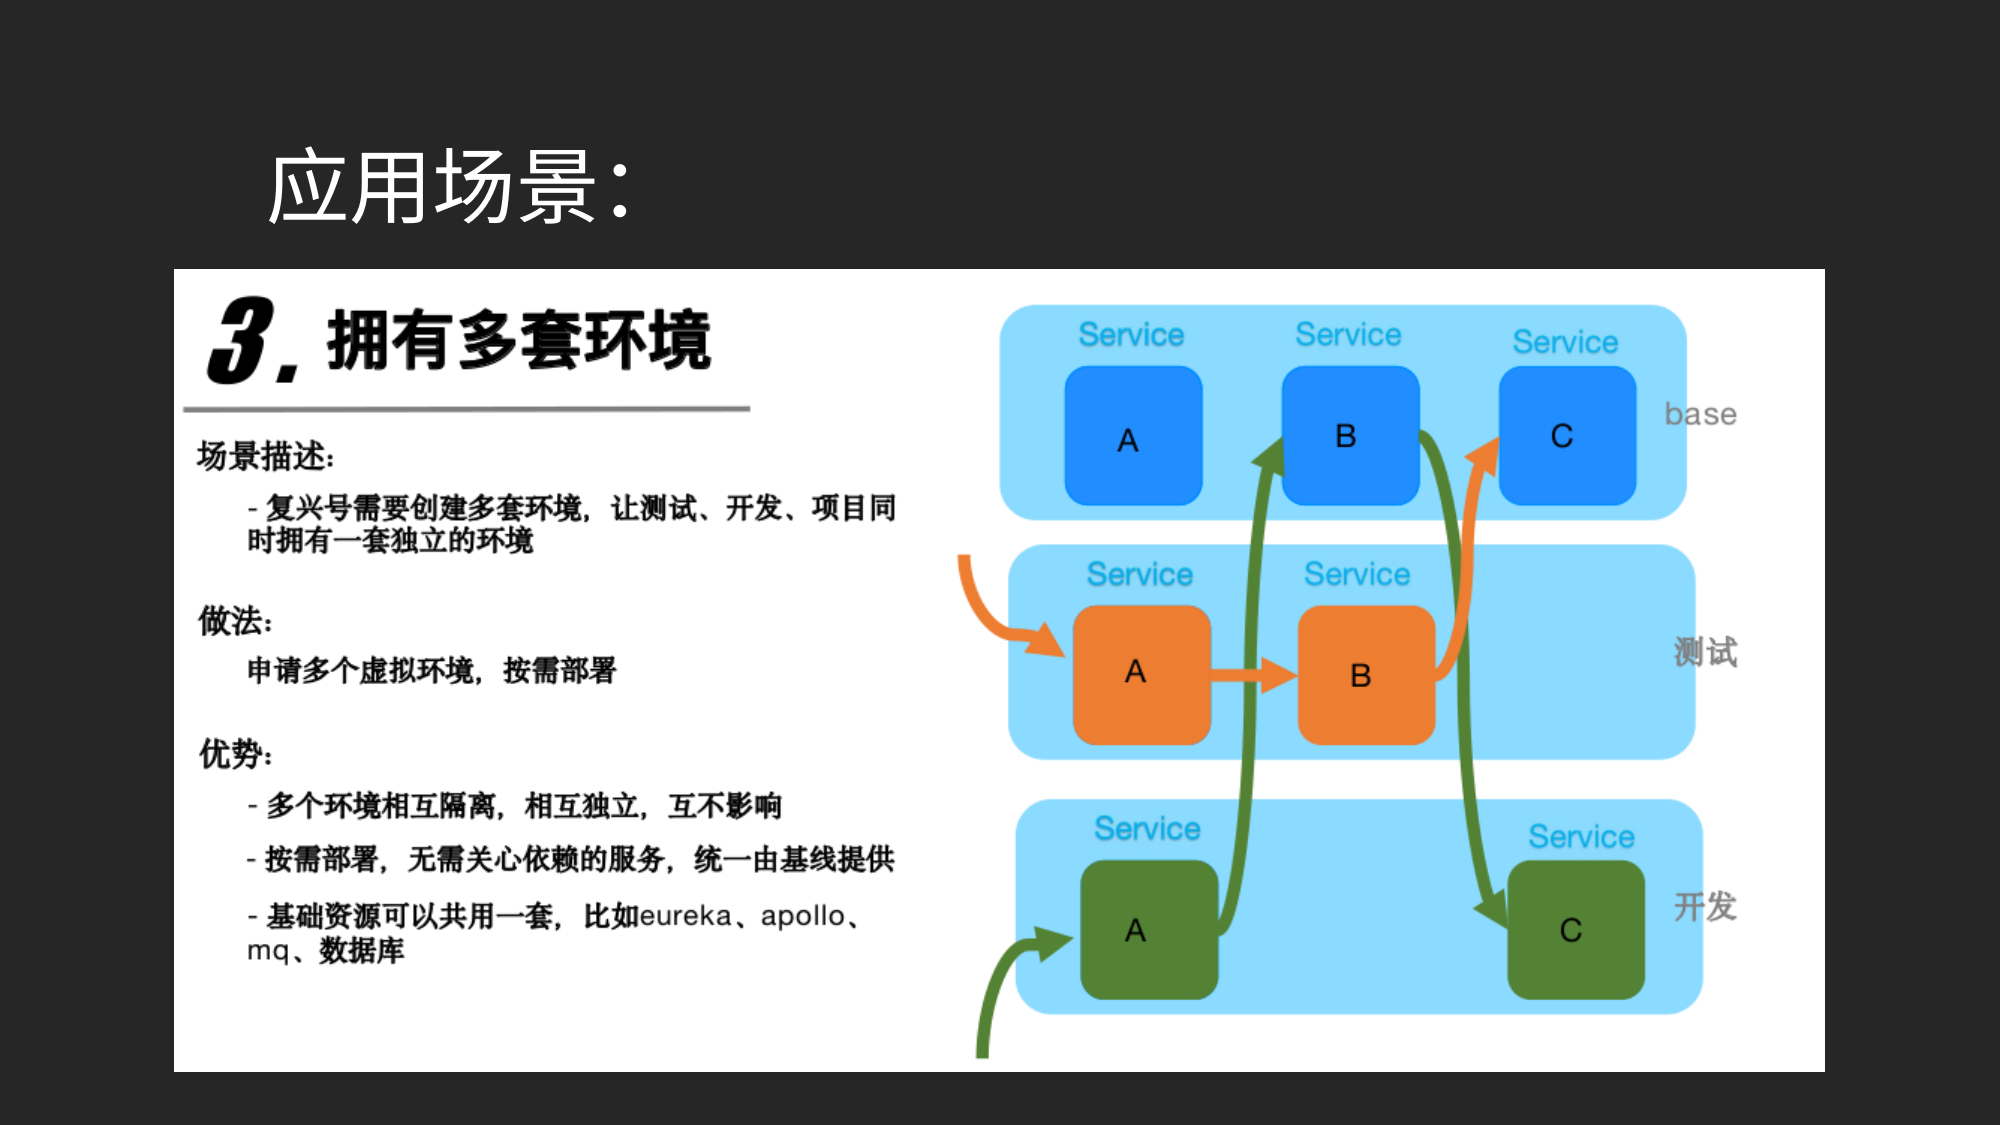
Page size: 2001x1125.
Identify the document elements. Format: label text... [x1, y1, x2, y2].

text_box 应用场景： [251, 126, 1831, 271]
picture [174, 268, 1826, 1072]
